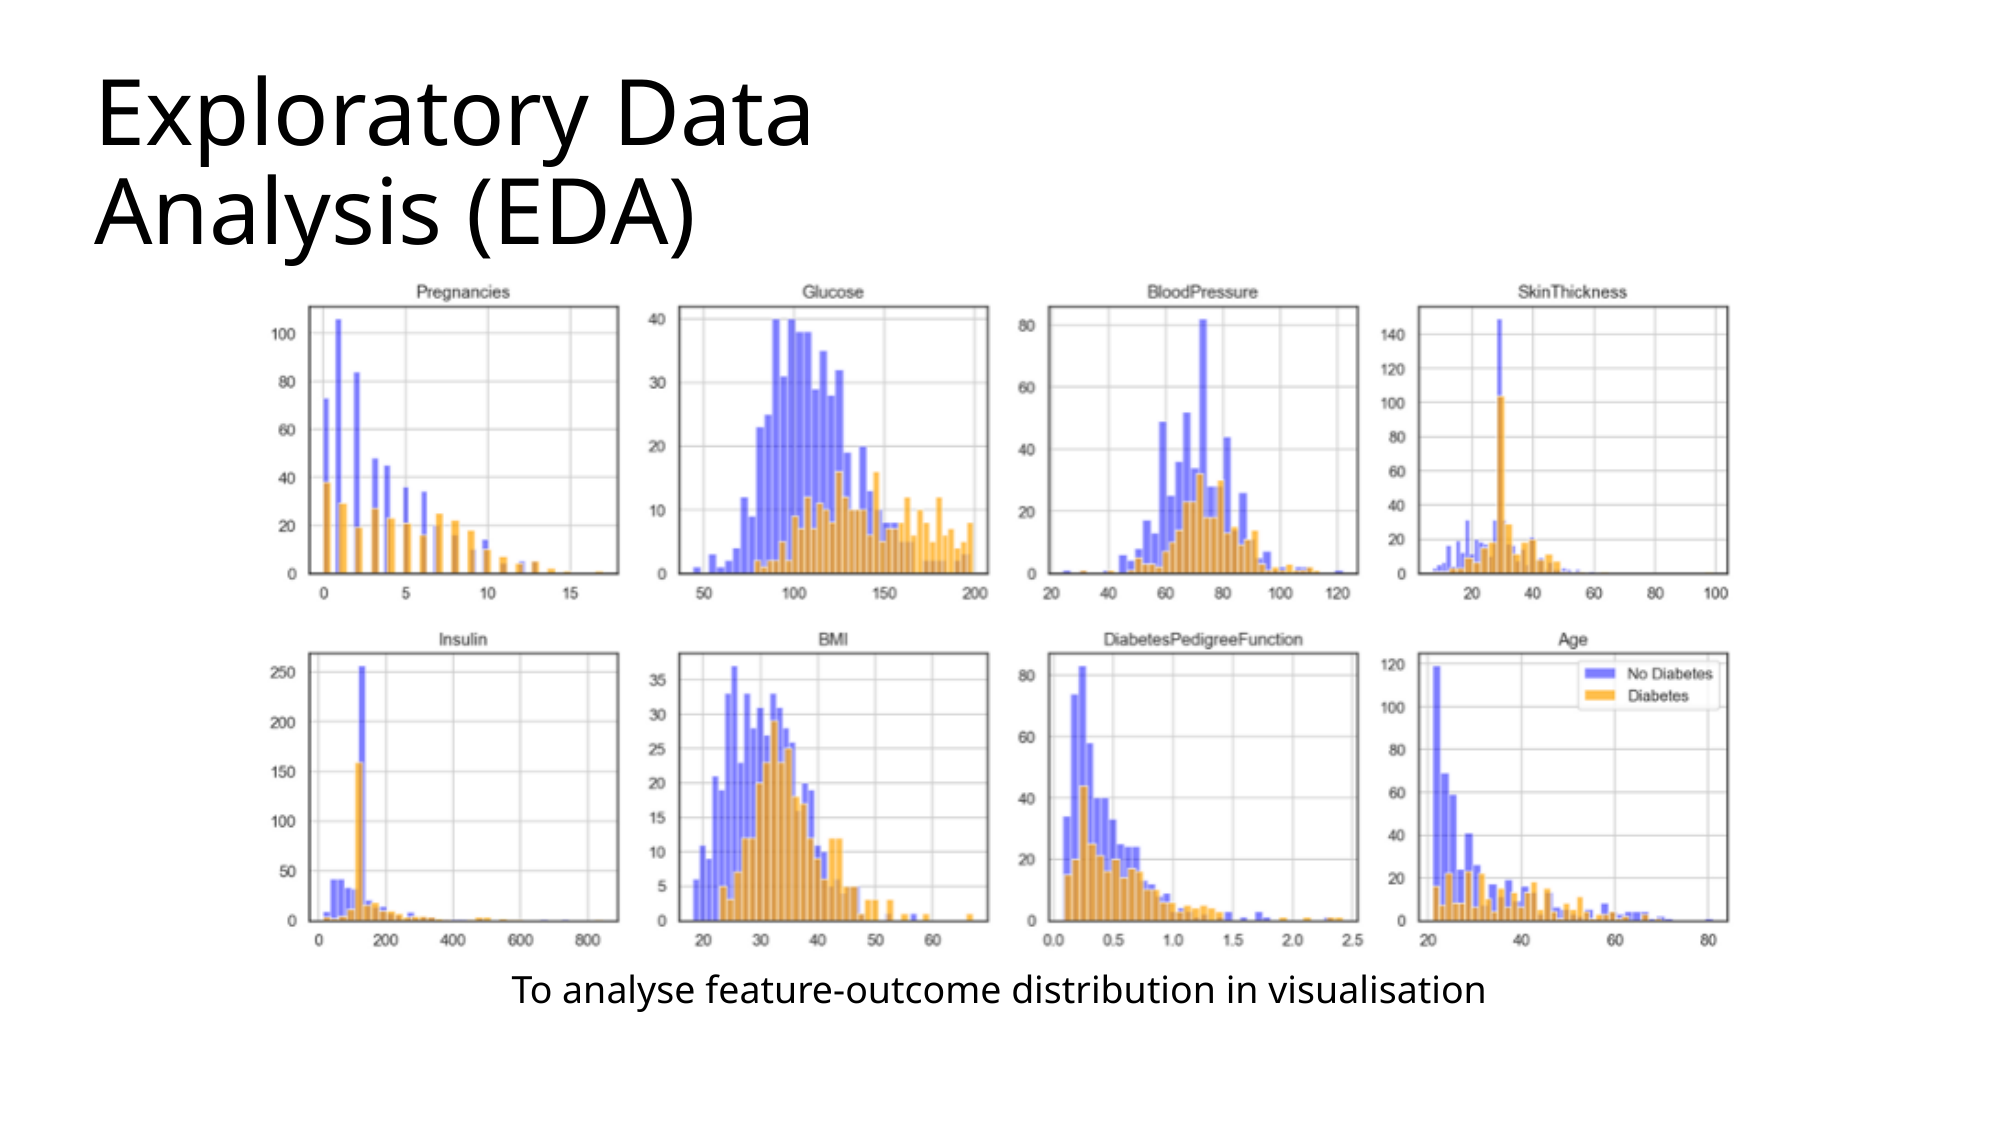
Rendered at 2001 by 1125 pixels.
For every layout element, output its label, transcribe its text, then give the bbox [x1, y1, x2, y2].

title Exploratory Data Analysis (EDA) [79, 56, 1040, 275]
picture [266, 277, 1734, 960]
text_box To analyse feature-outcome distribution in visualisation [496, 960, 1504, 1019]
